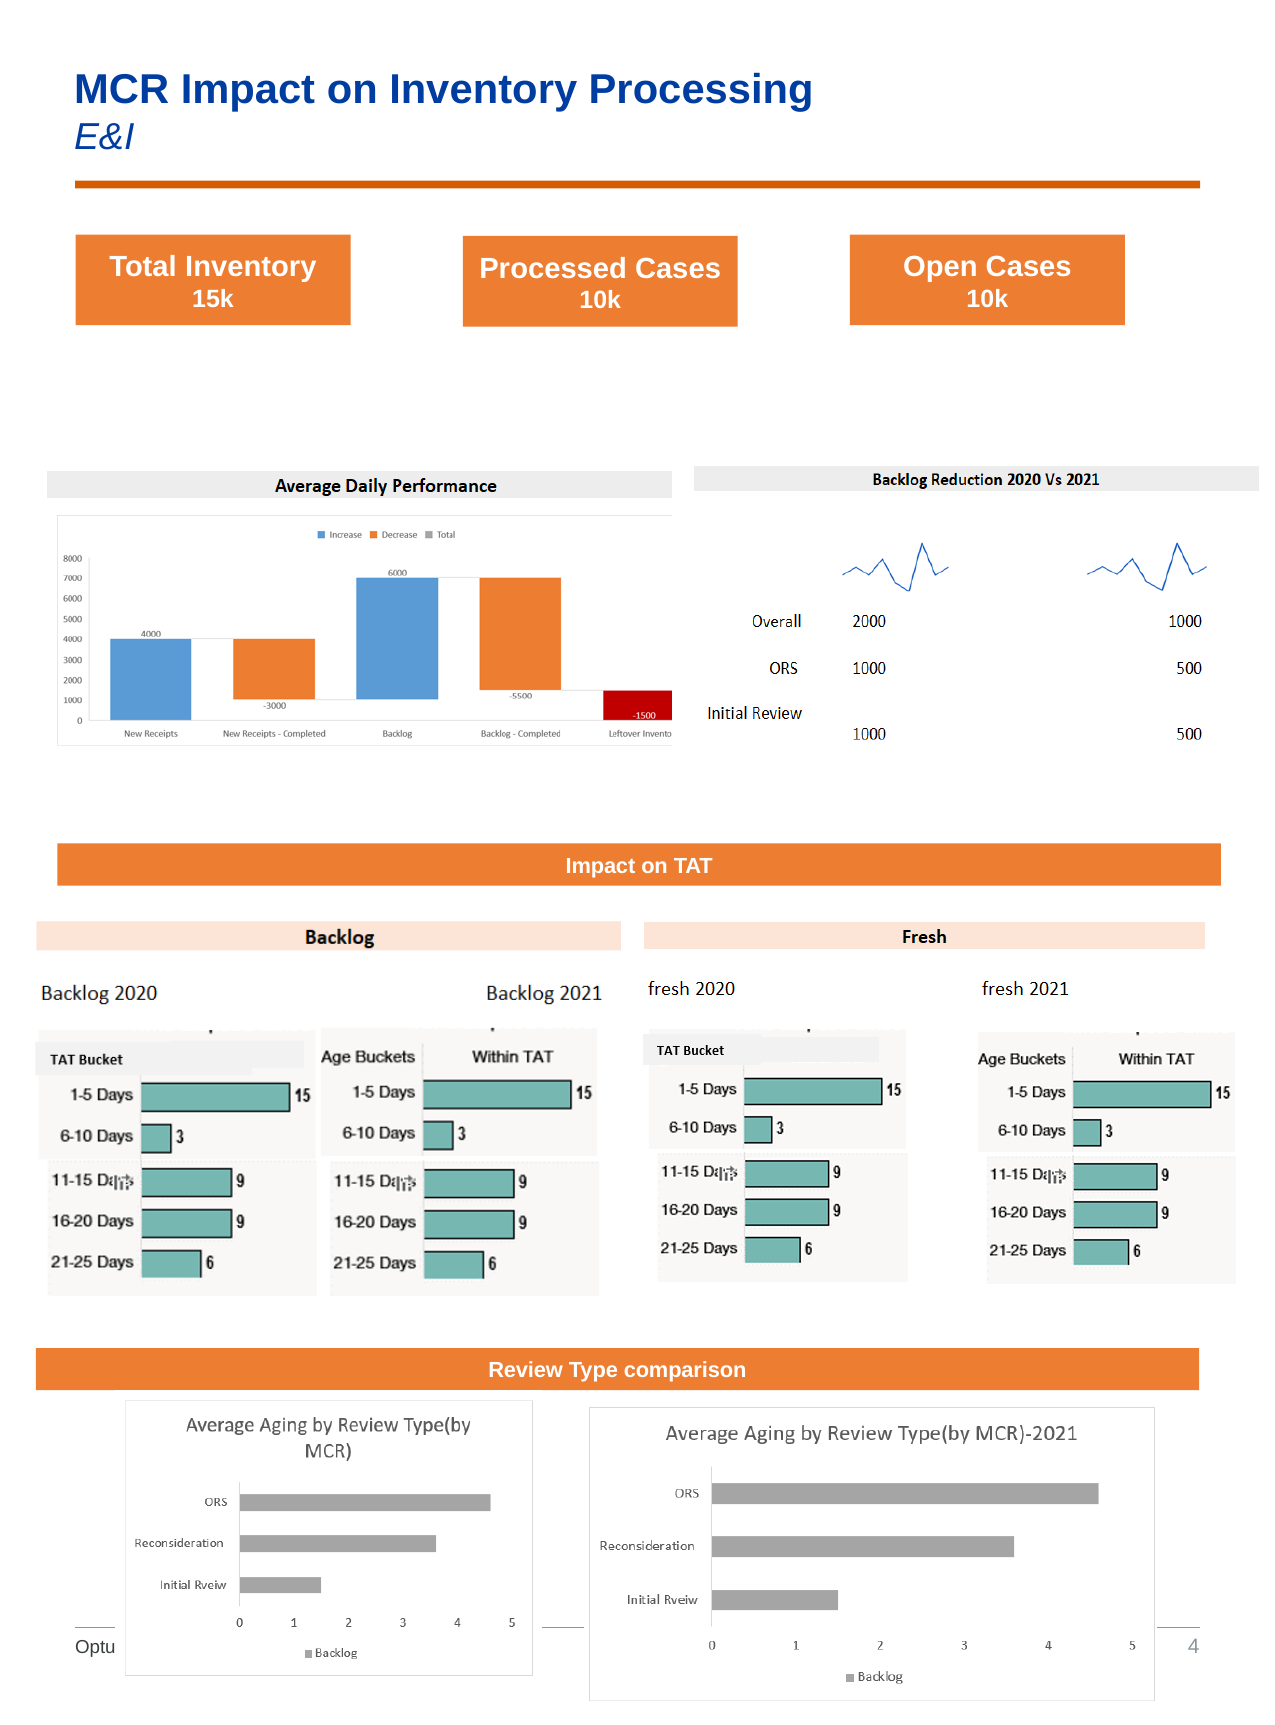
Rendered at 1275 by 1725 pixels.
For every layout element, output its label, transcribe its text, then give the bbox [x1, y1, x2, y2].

text_box Review Type comparison [34, 1346, 1201, 1392]
picture [114, 1390, 543, 1680]
text_box Open Cases 10k [848, 233, 1127, 327]
title MCR Impact on Inventory Processing E&I [57, 39, 868, 179]
picture [16, 916, 1259, 1297]
text_box Total Inventory 15k [74, 233, 353, 327]
text_box Processed Cases 10k [461, 234, 740, 329]
slide_number 4 [1161, 1615, 1200, 1658]
picture [584, 1405, 1157, 1718]
picture [16, 443, 1259, 769]
text_box Impact on TAT [55, 841, 1223, 888]
